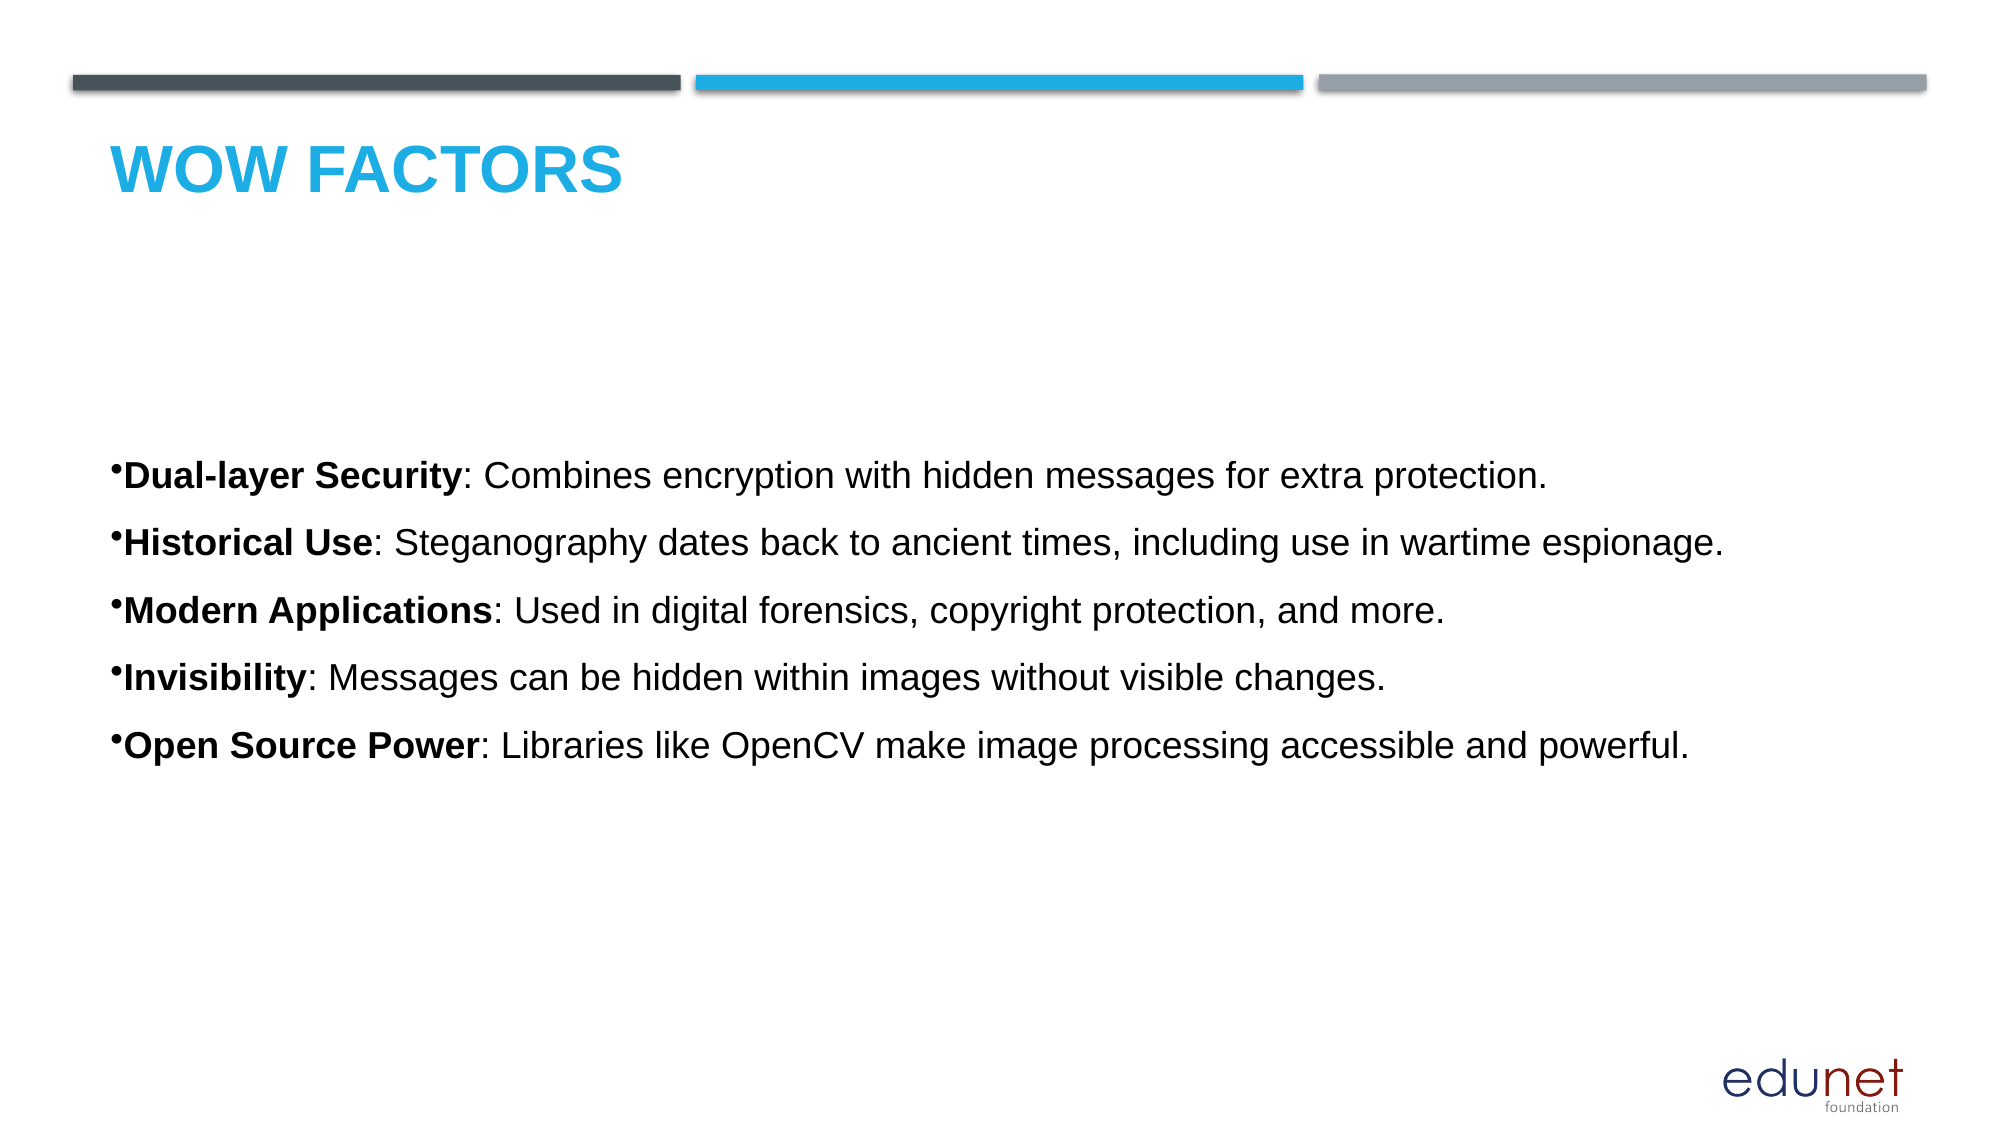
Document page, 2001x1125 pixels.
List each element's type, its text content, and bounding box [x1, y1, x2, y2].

picture [1719, 1056, 1905, 1116]
list Dual-layer Security: Combines encryption with hidden messages for extra protection. Historical Use: Steganography dates back to ancient times, including use in wartime espionage. Modern Applications: Used in digital forensics, copyright protection, and more. Invisibility: Messages can be hidden within images without visible changes. Open Source Power: Libraries like OpenCV make image processing accessible and powerful. [95, 213, 1905, 981]
title Wow factors [95, 126, 1905, 213]
